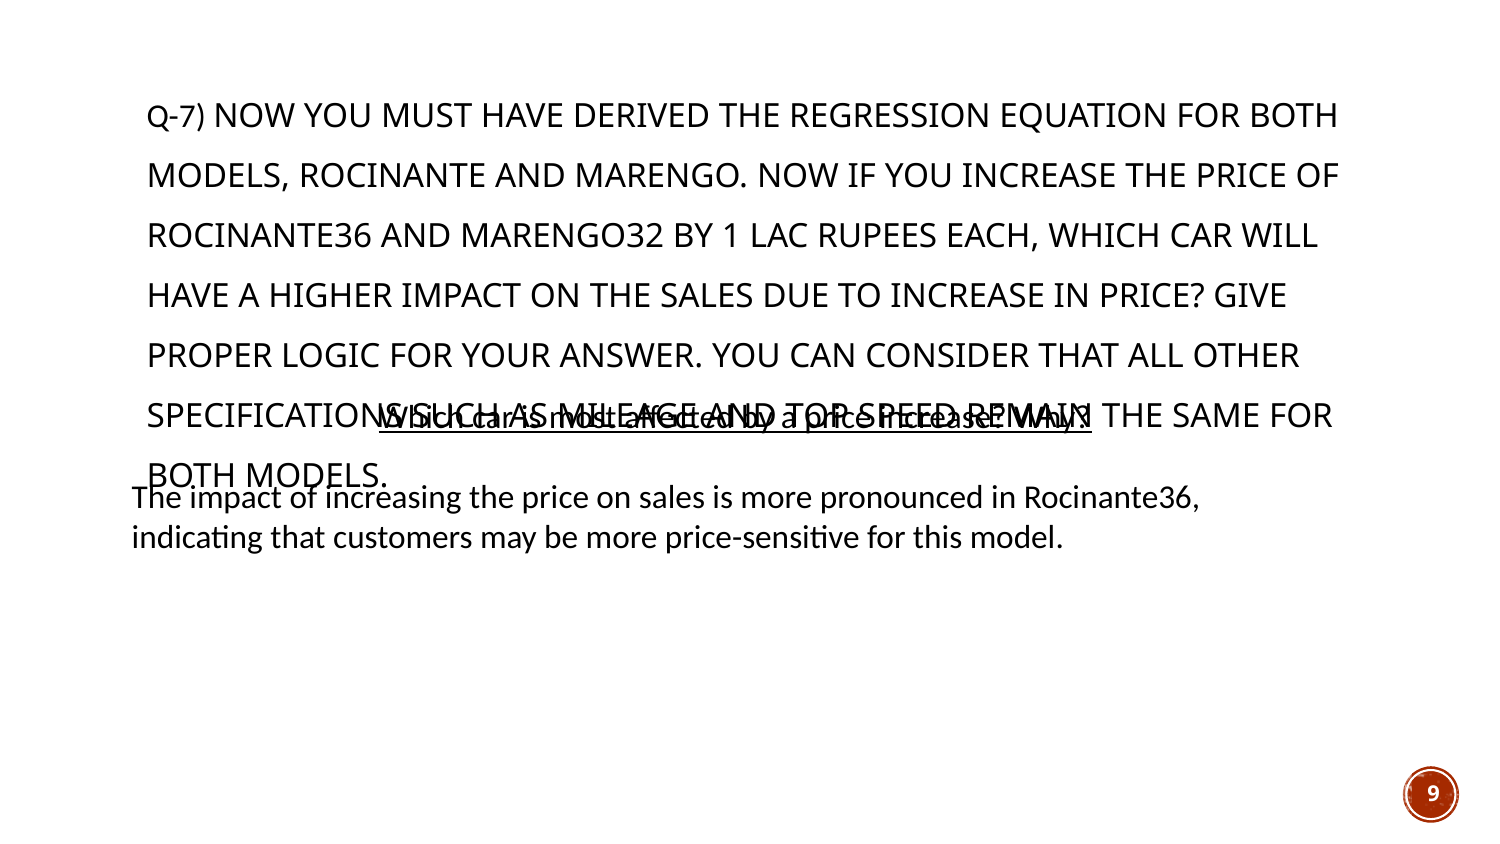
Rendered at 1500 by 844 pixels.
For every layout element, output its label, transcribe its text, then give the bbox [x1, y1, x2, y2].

slide_number 9 [1391, 771, 1455, 817]
title Q-7) Now you must have derived the regression equation for both models, Rocinante and Marengo. Now if you increase the price of Rocinante36 and Marengo32 by 1 lac rupees each, which car will have a higher impact on the sales due to increase in price? Give proper logic for your answer. You can consider that all other specifications such as mileage and top speed remain the same for both models. [131, 59, 1370, 258]
list Which car is most affected by a price increase? Why? The impact of increasing the price on sales is more pronounced in Rocinante36, indicating that customers may be more price-sensitive for this model. [116, 387, 1355, 844]
